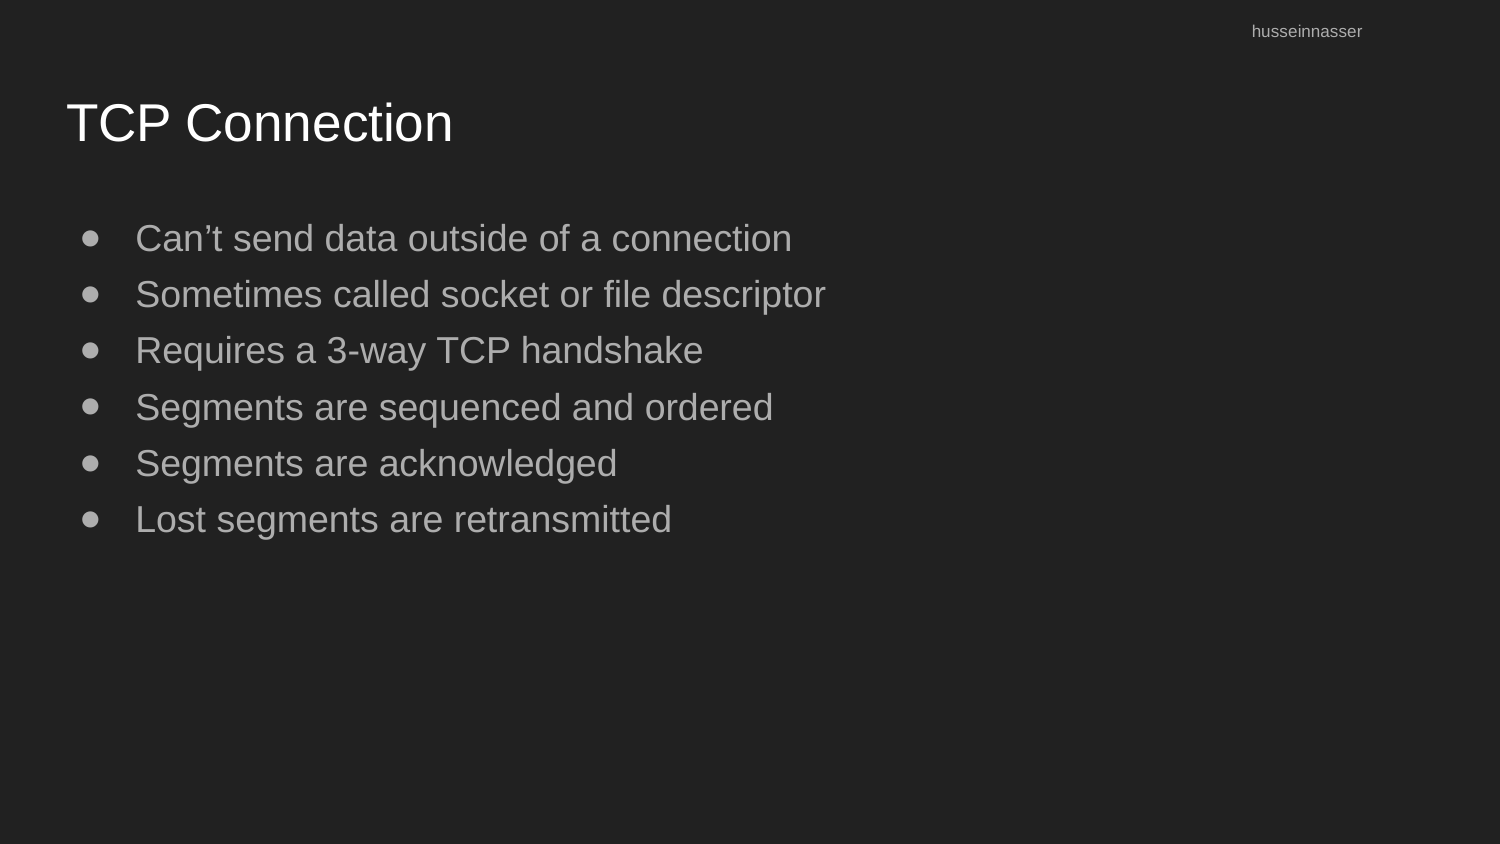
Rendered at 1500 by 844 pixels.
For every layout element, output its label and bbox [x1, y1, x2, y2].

title [51, 72, 1449, 167]
list [45, 187, 1444, 748]
subtitle [1236, 11, 1492, 53]
